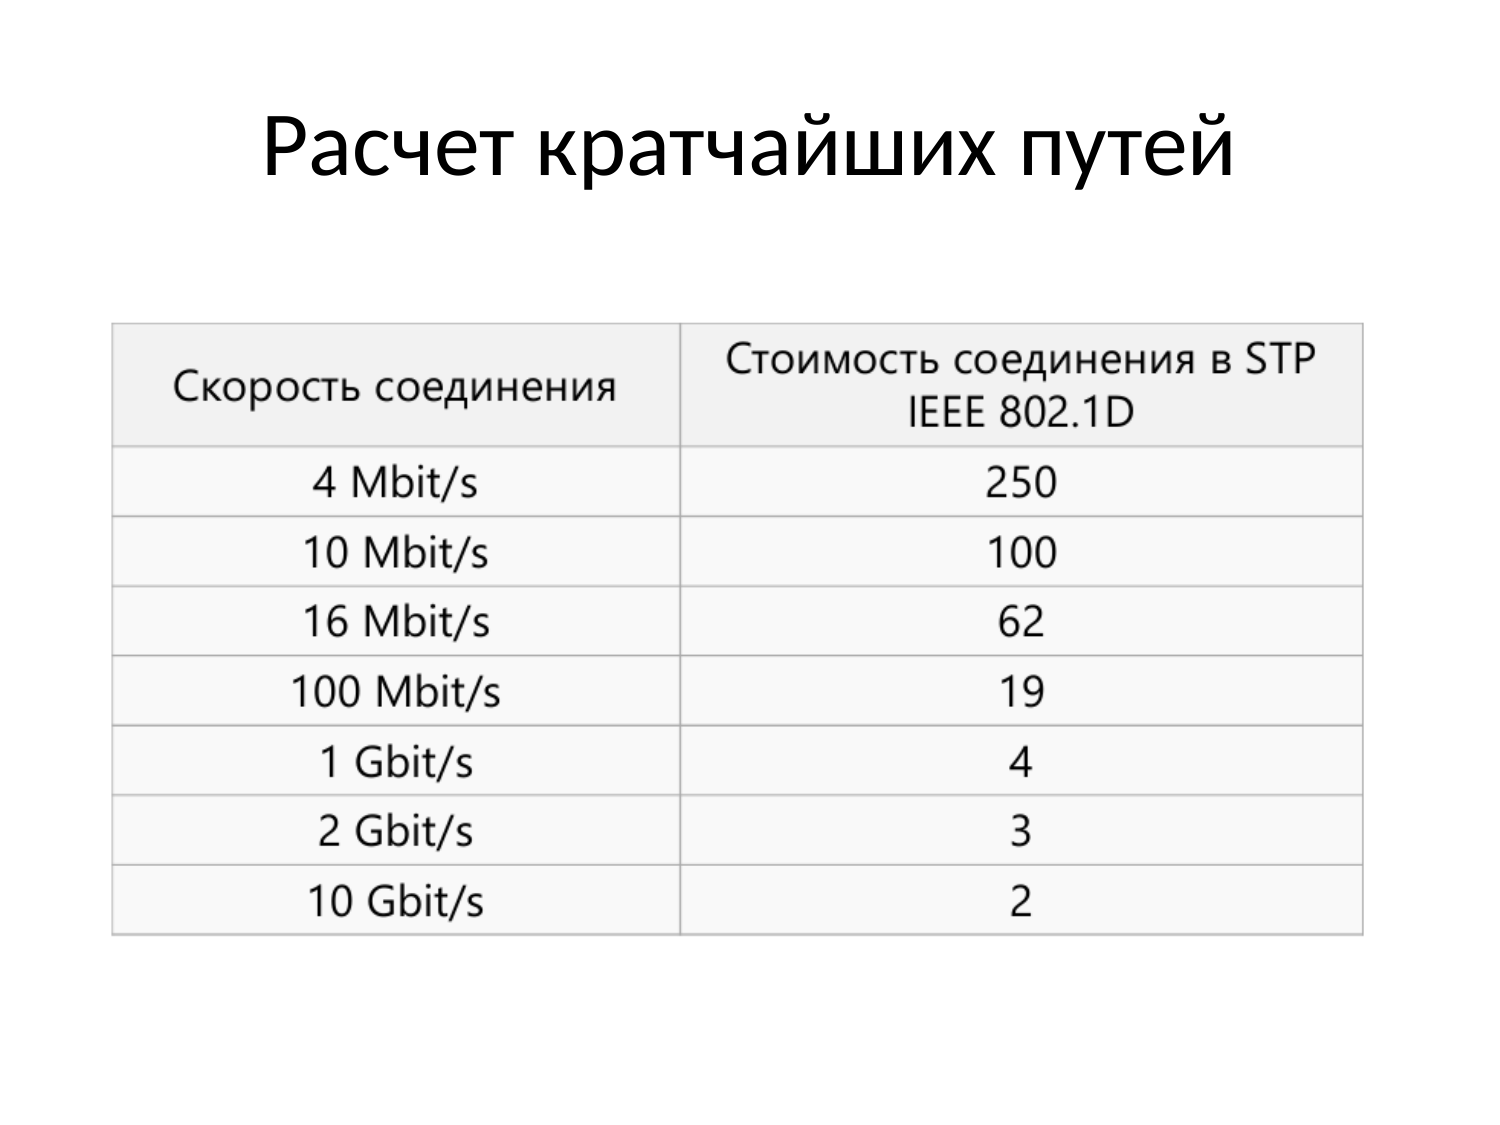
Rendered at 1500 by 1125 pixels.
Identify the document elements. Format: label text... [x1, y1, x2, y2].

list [74, 294, 1426, 973]
title Расчет кратчайших путей [75, 45, 1425, 233]
